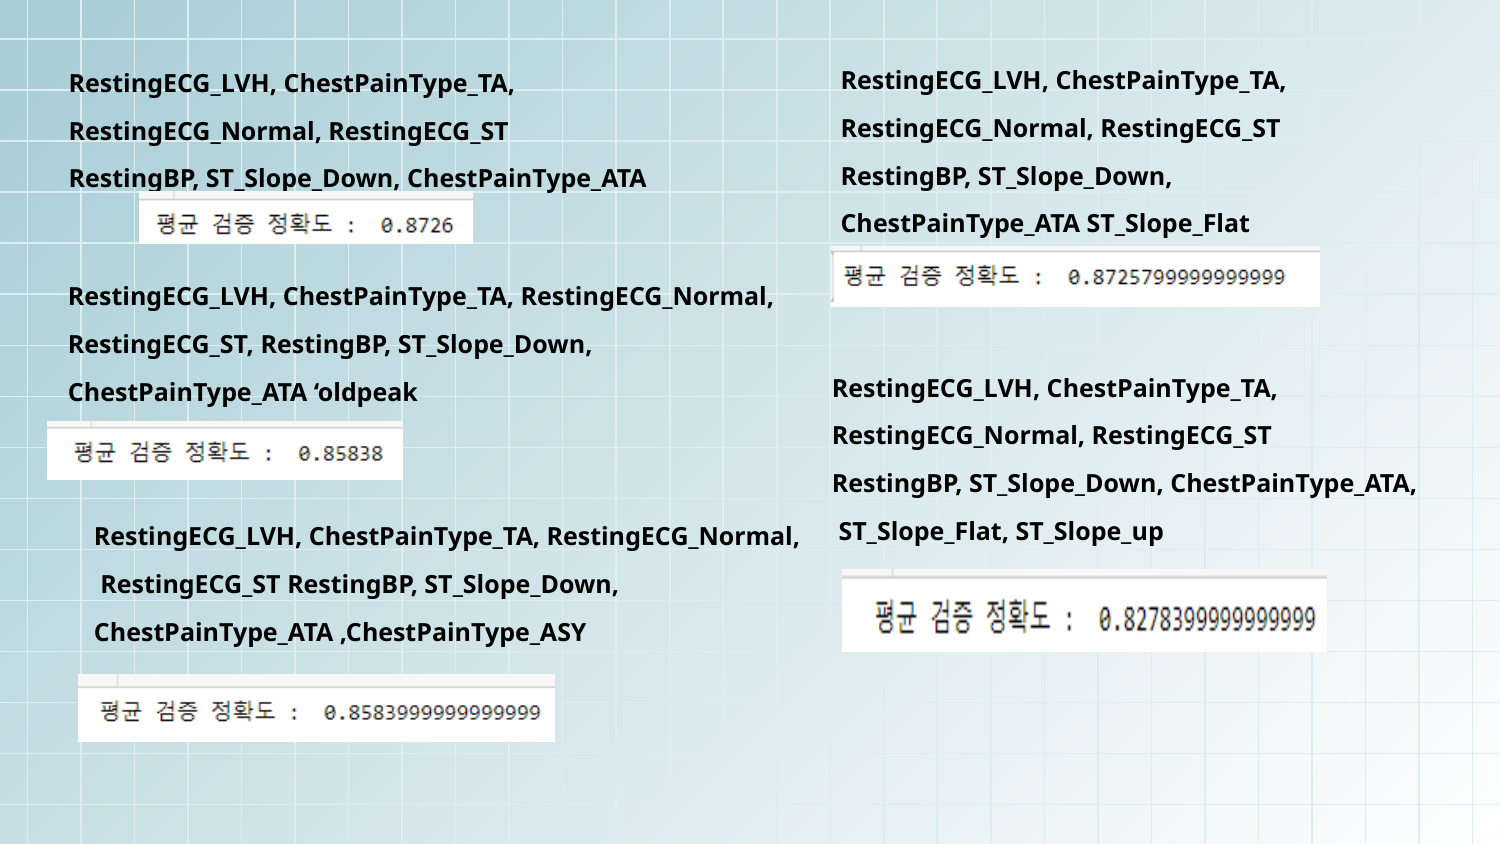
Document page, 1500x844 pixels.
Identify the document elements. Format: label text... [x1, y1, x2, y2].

text_box RestingECG_LVH, ChestPainType_TA, RestingECG_Normal, RestingECG_ST RestingBP, ST_Slope_Down, ChestPainType_ATA ST_Slope_Flat [825, 38, 1310, 341]
text_box RestingECG_LVH, ChestPainType_TA, RestingECG_Normal, RestingECG_ST RestingBP, ST_Slope_Down, ChestPainType_ATA [54, 41, 663, 249]
text_box RestingECG_LVH, ChestPainType_TA, RestingECG_Normal, RestingECG_ST, RestingBP, ST_Slope_Down, ChestPainType_ATA ‘oldpeak [53, 255, 797, 462]
picture [841, 568, 1328, 653]
picture [139, 191, 473, 244]
picture [47, 421, 403, 480]
picture [831, 245, 1320, 307]
text_box RestingECG_LVH, ChestPainType_TA, RestingECG_Normal, RestingECG_ST RestingBP, ST_Slope_Down, ChestPainType_ATA, ST_Slope_Flat, ST_Slope_up [817, 346, 1434, 602]
picture [77, 674, 555, 743]
text_box RestingECG_LVH, ChestPainType_TA, RestingECG_Normal, RestingECG_ST RestingBP, ST_Slope_Down, ChestPainType_ATA ,ChestPainType_ASY [79, 495, 817, 750]
